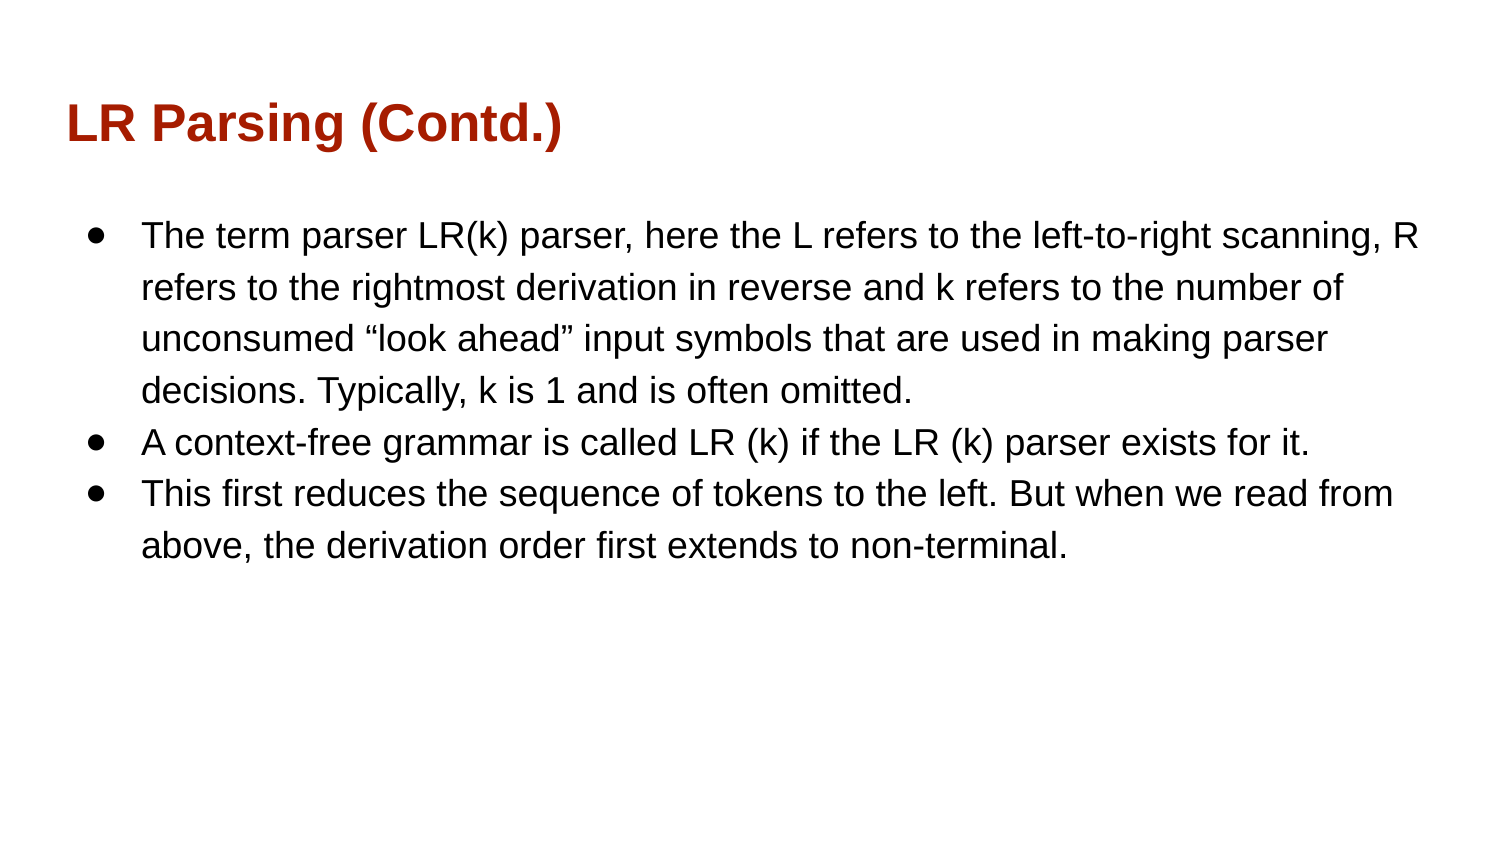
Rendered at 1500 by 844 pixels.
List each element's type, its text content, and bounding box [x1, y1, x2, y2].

list The term parser LR(k) parser, here the L refers to the left-to-right scanning, R refers to the rightmost derivation in reverse and k refers to the number of unconsumed “look ahead” input symbols that are used in making parser decisions. Typically, k is 1 and is often omitted. A context-free grammar is called LR (k) if the LR (k) parser exists for it. This first reduces the sequence of tokens to the left. But when we read from above, the derivation order first extends to non-terminal. [51, 189, 1449, 750]
title LR Parsing (Contd.) [51, 72, 1449, 167]
